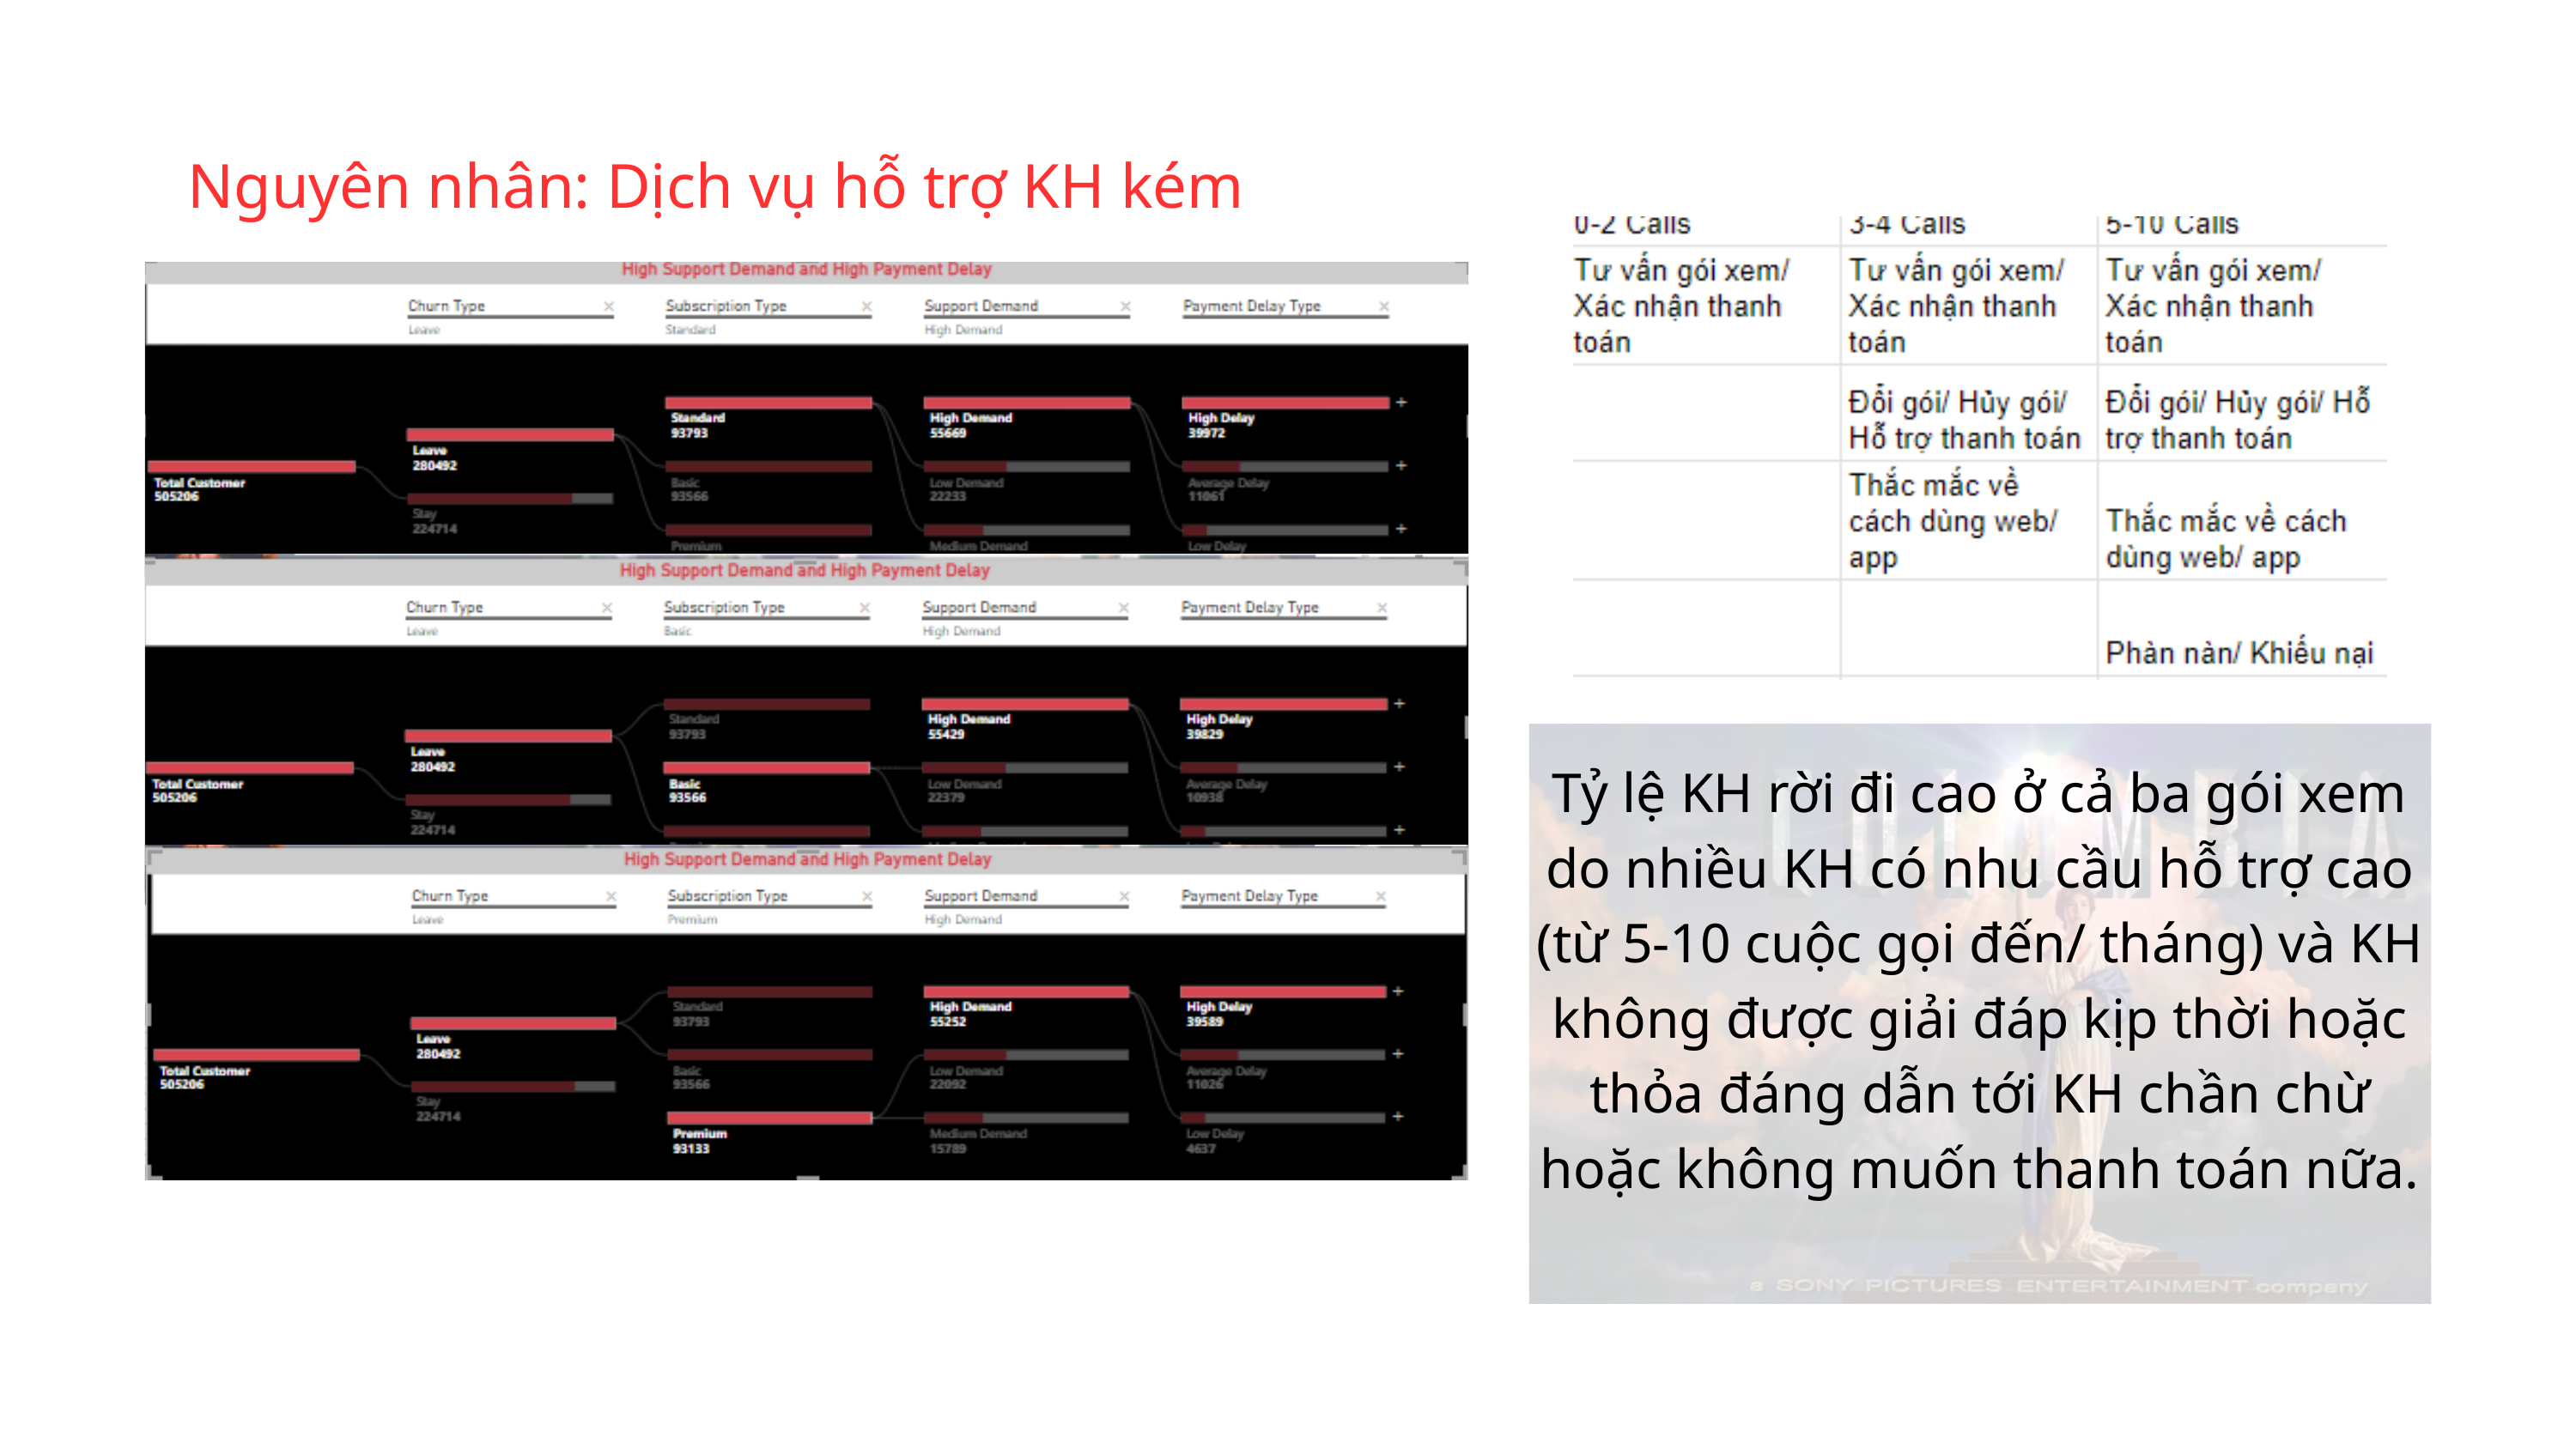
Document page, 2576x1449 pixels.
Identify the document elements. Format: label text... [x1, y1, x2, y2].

text_box [1572, 216, 2388, 680]
text_box Tỷ lệ KH rời đi cao ở cả ba gói xem do nhiều KH có nhu cầu hỗ trợ cao (từ 5-10 cuộc gọi đến/ tháng) và KH không được giải đáp kịp thời hoặc thỏa đáng dẫn tới KH chần chừ hoặc không muốn thanh toán nữa. [1528, 748, 2432, 1200]
text_box [1528, 724, 2432, 748]
text_box [144, 262, 1469, 554]
text_box [144, 554, 1469, 845]
text_box [144, 845, 1469, 1180]
text_box Nguyên nhân: Dịch vụ hỗ trợ KH kém [144, 135, 1289, 221]
text_box [1528, 1200, 2432, 1304]
